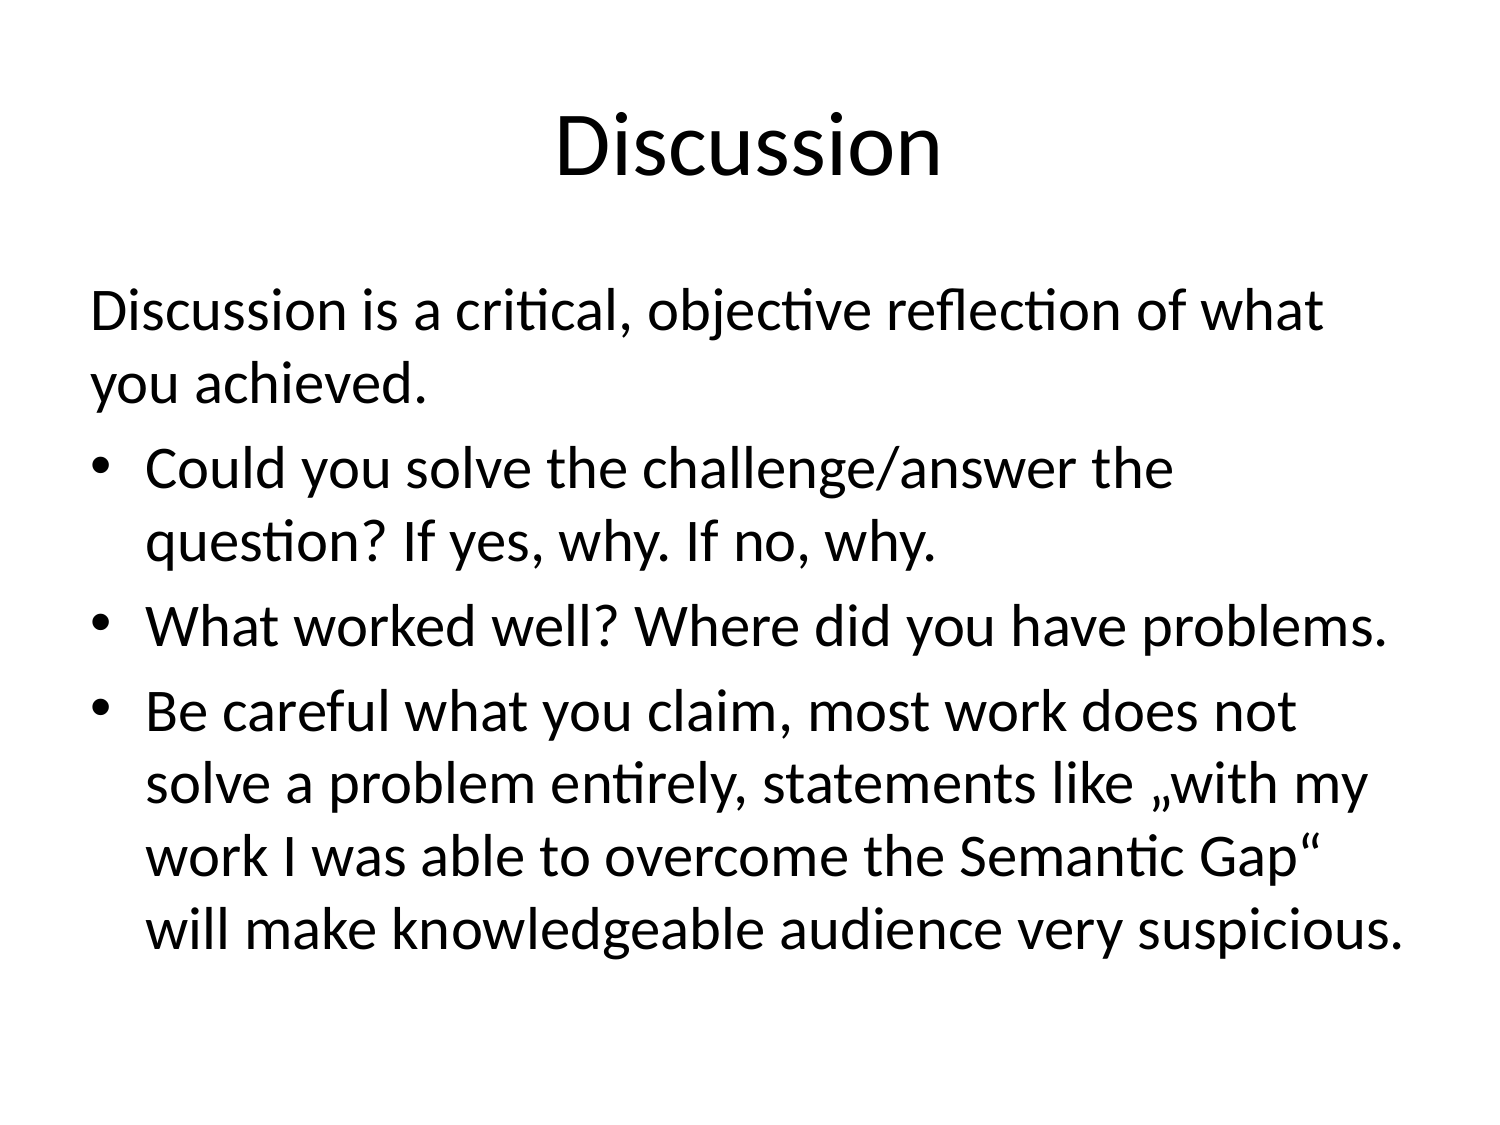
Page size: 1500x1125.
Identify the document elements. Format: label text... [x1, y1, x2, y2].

title Discussion [75, 45, 1425, 233]
list Discussion is a critical, objective reflection of what you achieved. Could you solve the challenge/answer the question? If yes, why. If no, why. What worked well? Where did you have problems. Be careful what you claim, most work does not solve a problem entirely, statements like „with my work I was able to overcome the Semantic Gap“ will make knowledgeable audience very suspicious. [75, 262, 1425, 1005]
